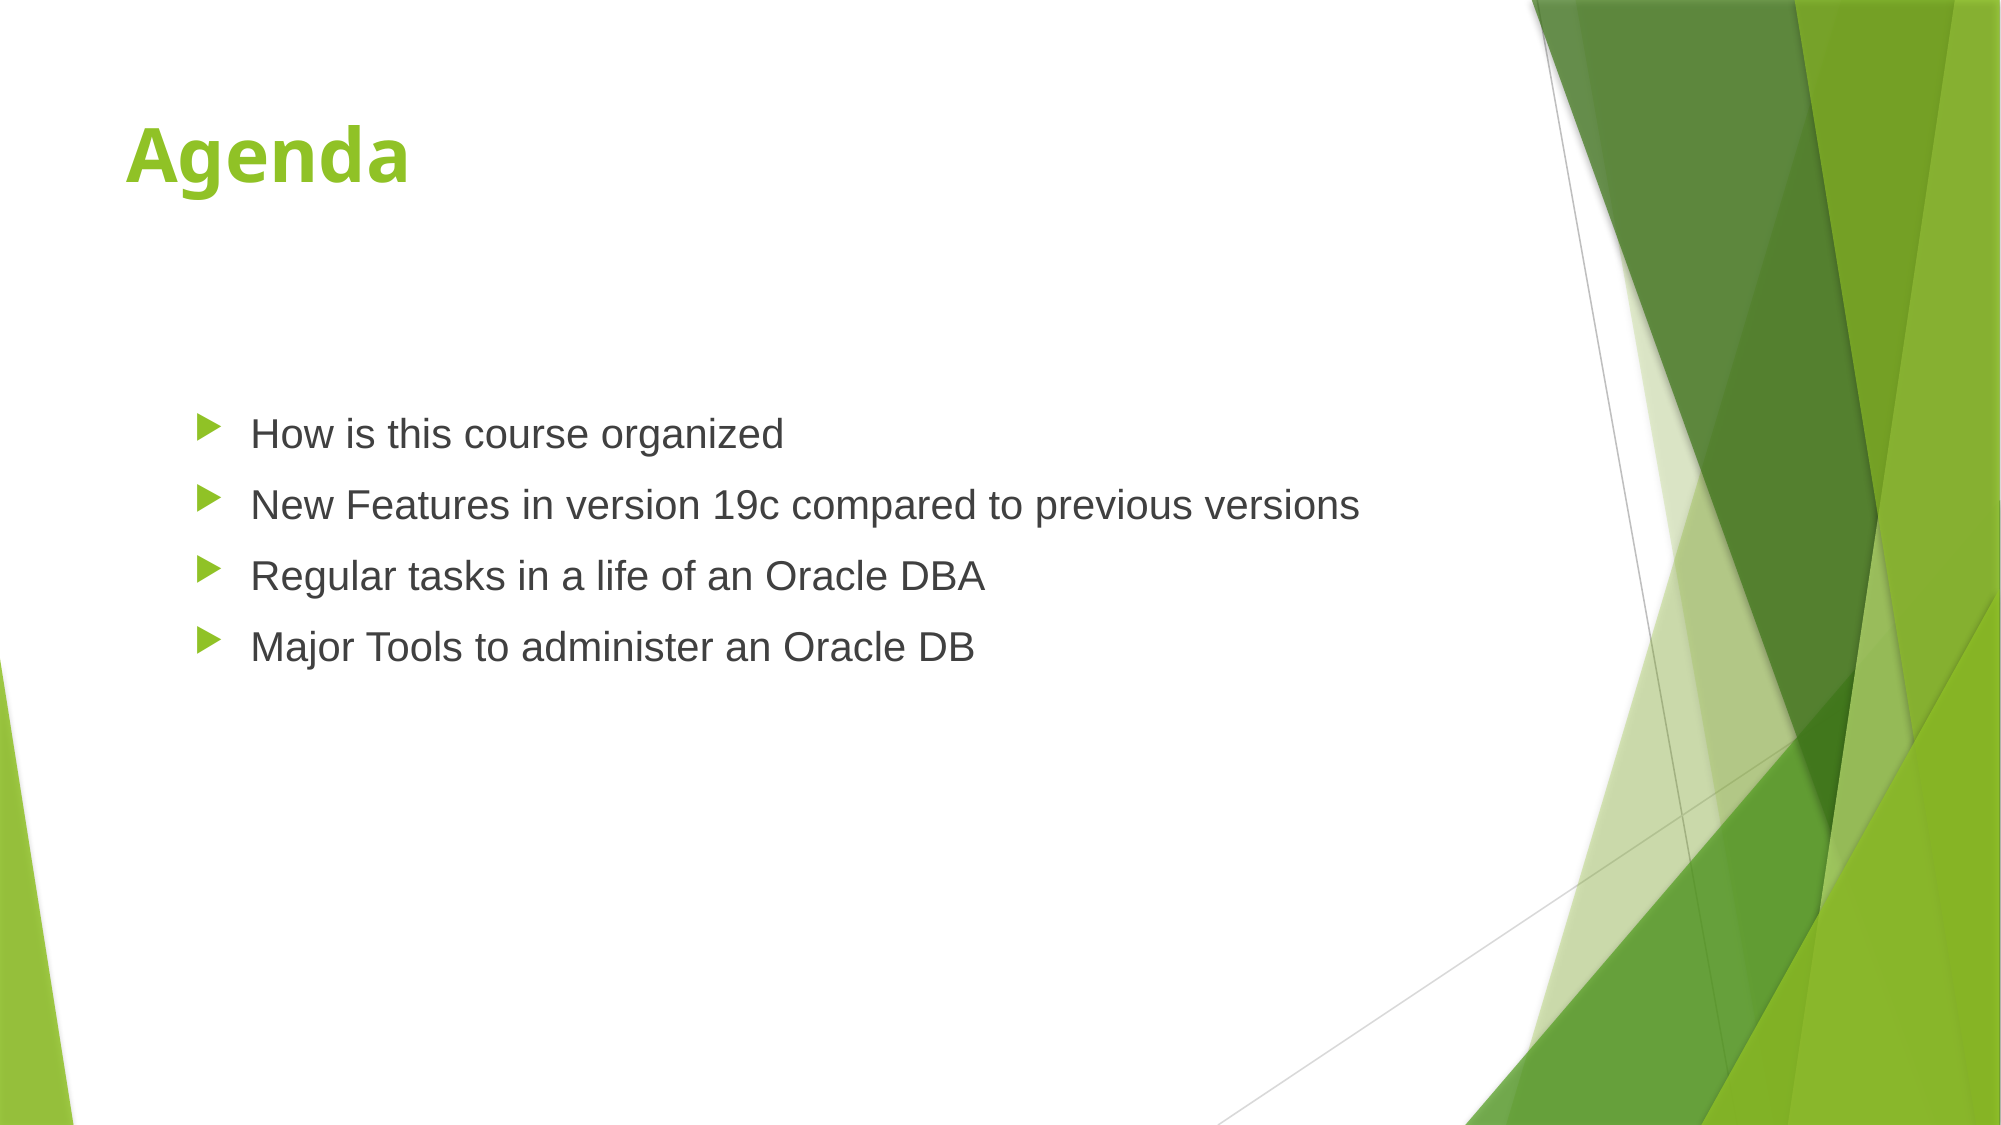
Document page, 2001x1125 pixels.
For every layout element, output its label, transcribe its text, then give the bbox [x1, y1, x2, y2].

title Agenda [111, 99, 1522, 317]
list How is this course organized New Features in version 19c compared to previous versions Regular tasks in a life of an Oracle DBA Major Tools to administer an Oracle DB [179, 398, 1590, 752]
